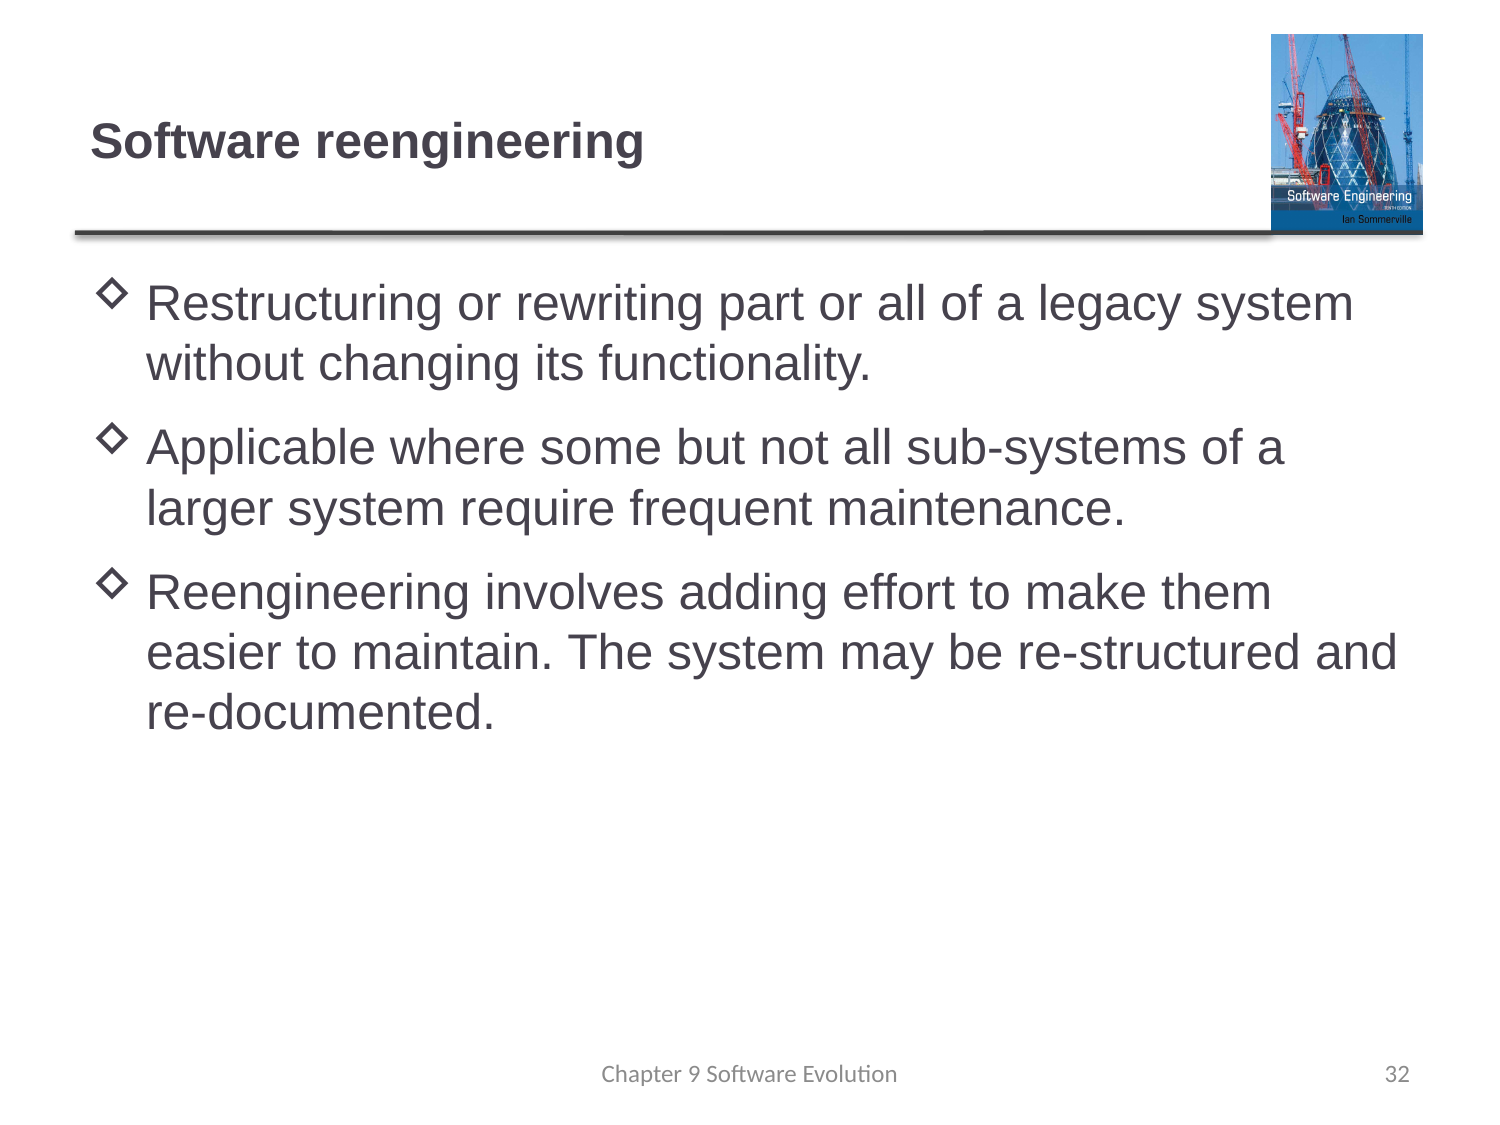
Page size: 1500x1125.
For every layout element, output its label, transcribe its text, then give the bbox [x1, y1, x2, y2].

title Software reengineering [74, 44, 1272, 233]
list Restructuring or rewriting part or all of a legacy system without changing its functionality. Applicable where some but not all sub-systems of a larger system require frequent maintenance. Reengineering involves adding effort to make them easier to maintain. The system may be re-structured and re-documented. [75, 262, 1425, 1005]
picture [1271, 34, 1423, 230]
footer Chapter 9 Software Evolution [512, 1042, 988, 1103]
slide_number 32 [1074, 1042, 1425, 1103]
